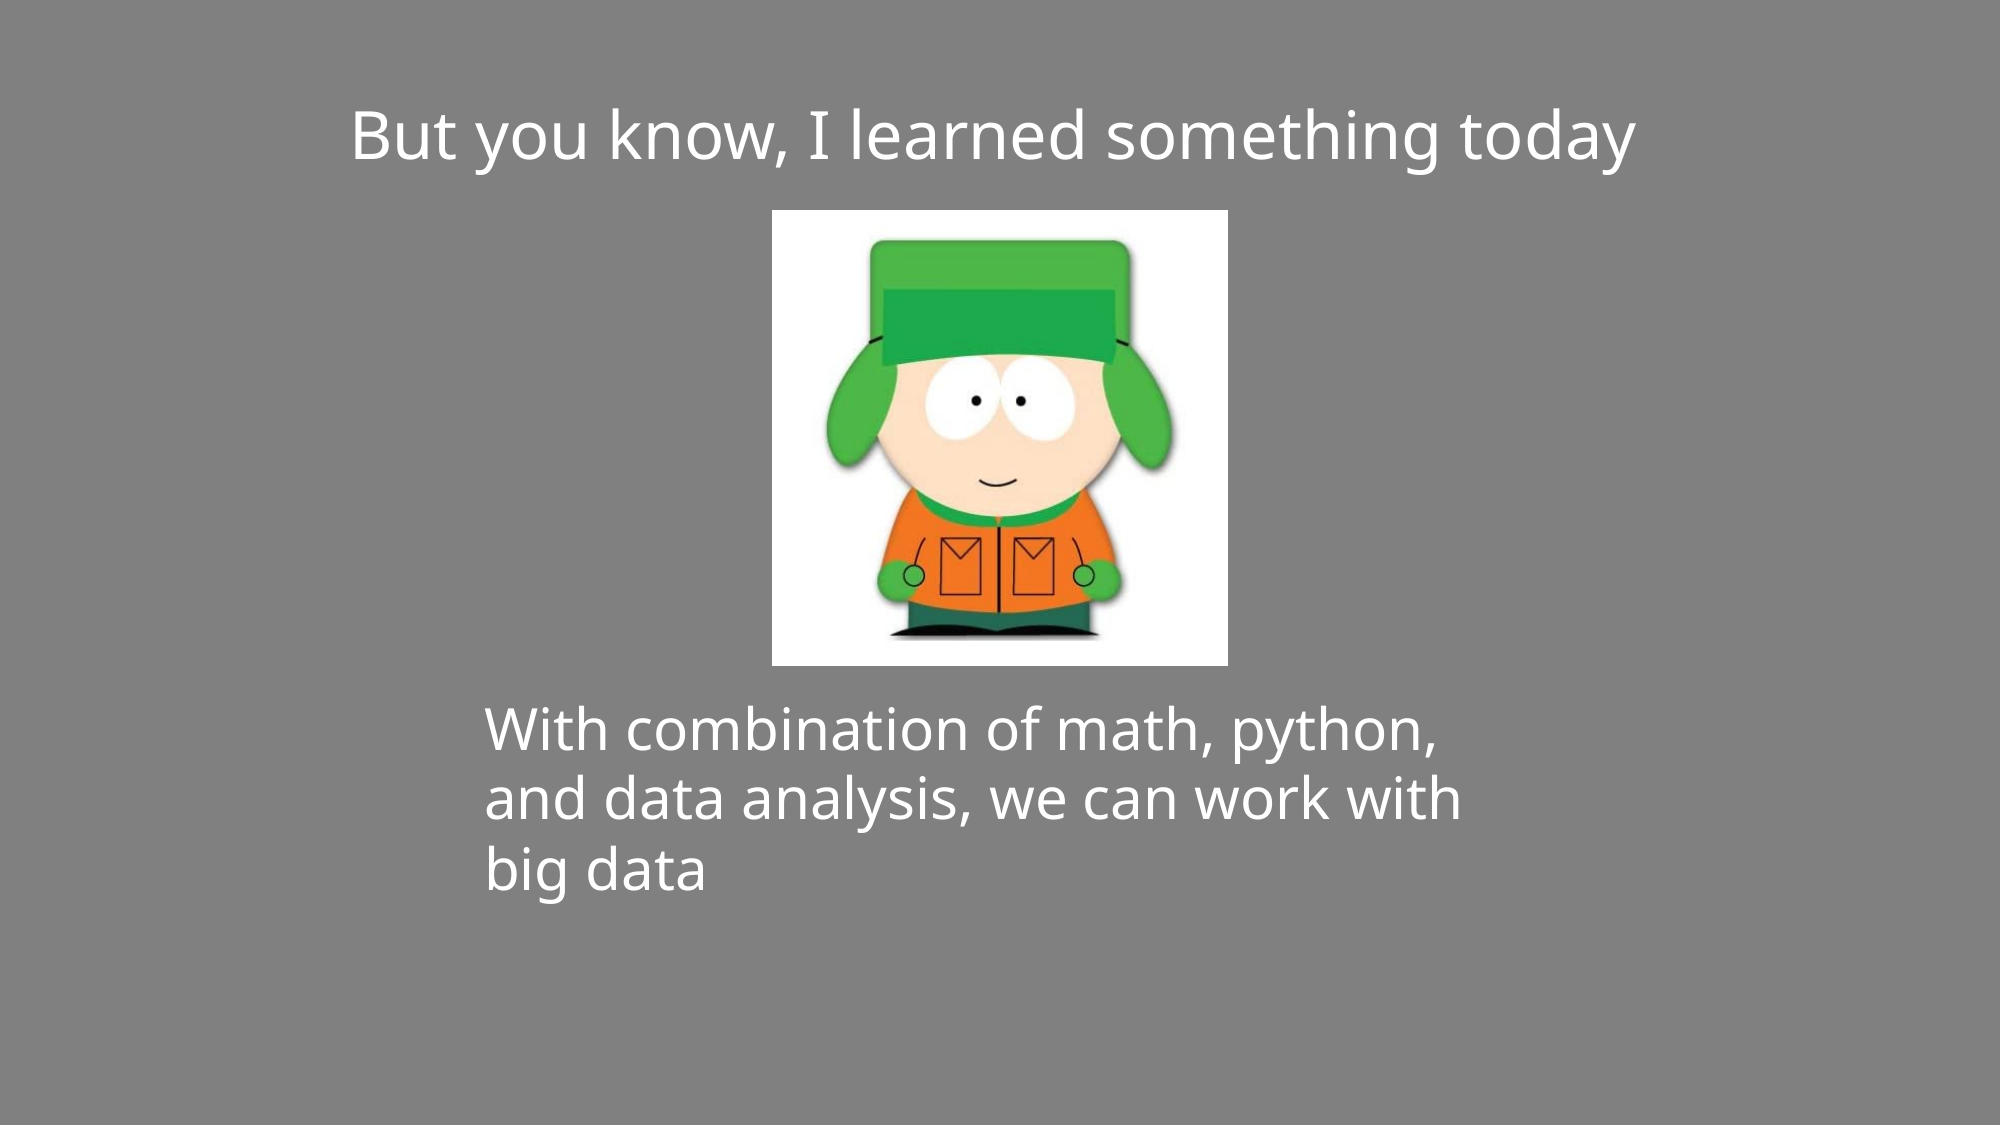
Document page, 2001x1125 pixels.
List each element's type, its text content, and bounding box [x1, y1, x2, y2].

picture [772, 210, 1228, 667]
text_box But you know, I learned something today [297, 85, 1691, 181]
text_box With combination of math, python, and data analysis, we can work with big data [469, 684, 1518, 909]
